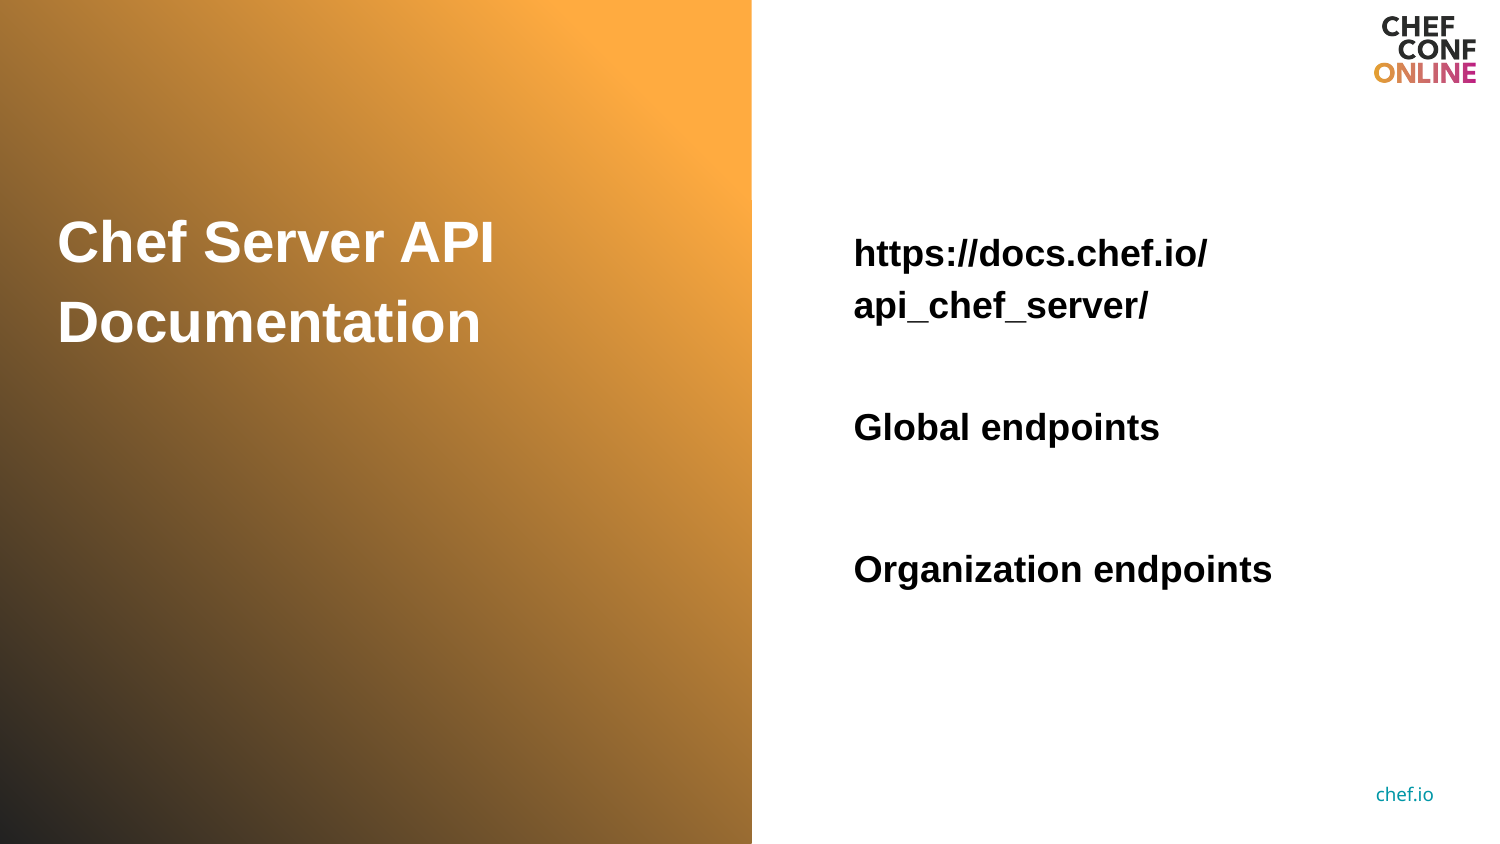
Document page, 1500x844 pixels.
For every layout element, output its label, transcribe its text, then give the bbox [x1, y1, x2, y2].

picture [1374, 16, 1476, 83]
list https://docs.chef.io/api_chef_server/ [838, 232, 1480, 316]
subtitle Chef Server API Documentation [42, 241, 665, 308]
list Global endpoints [838, 380, 1480, 464]
list Organization endpoints [838, 522, 1480, 606]
